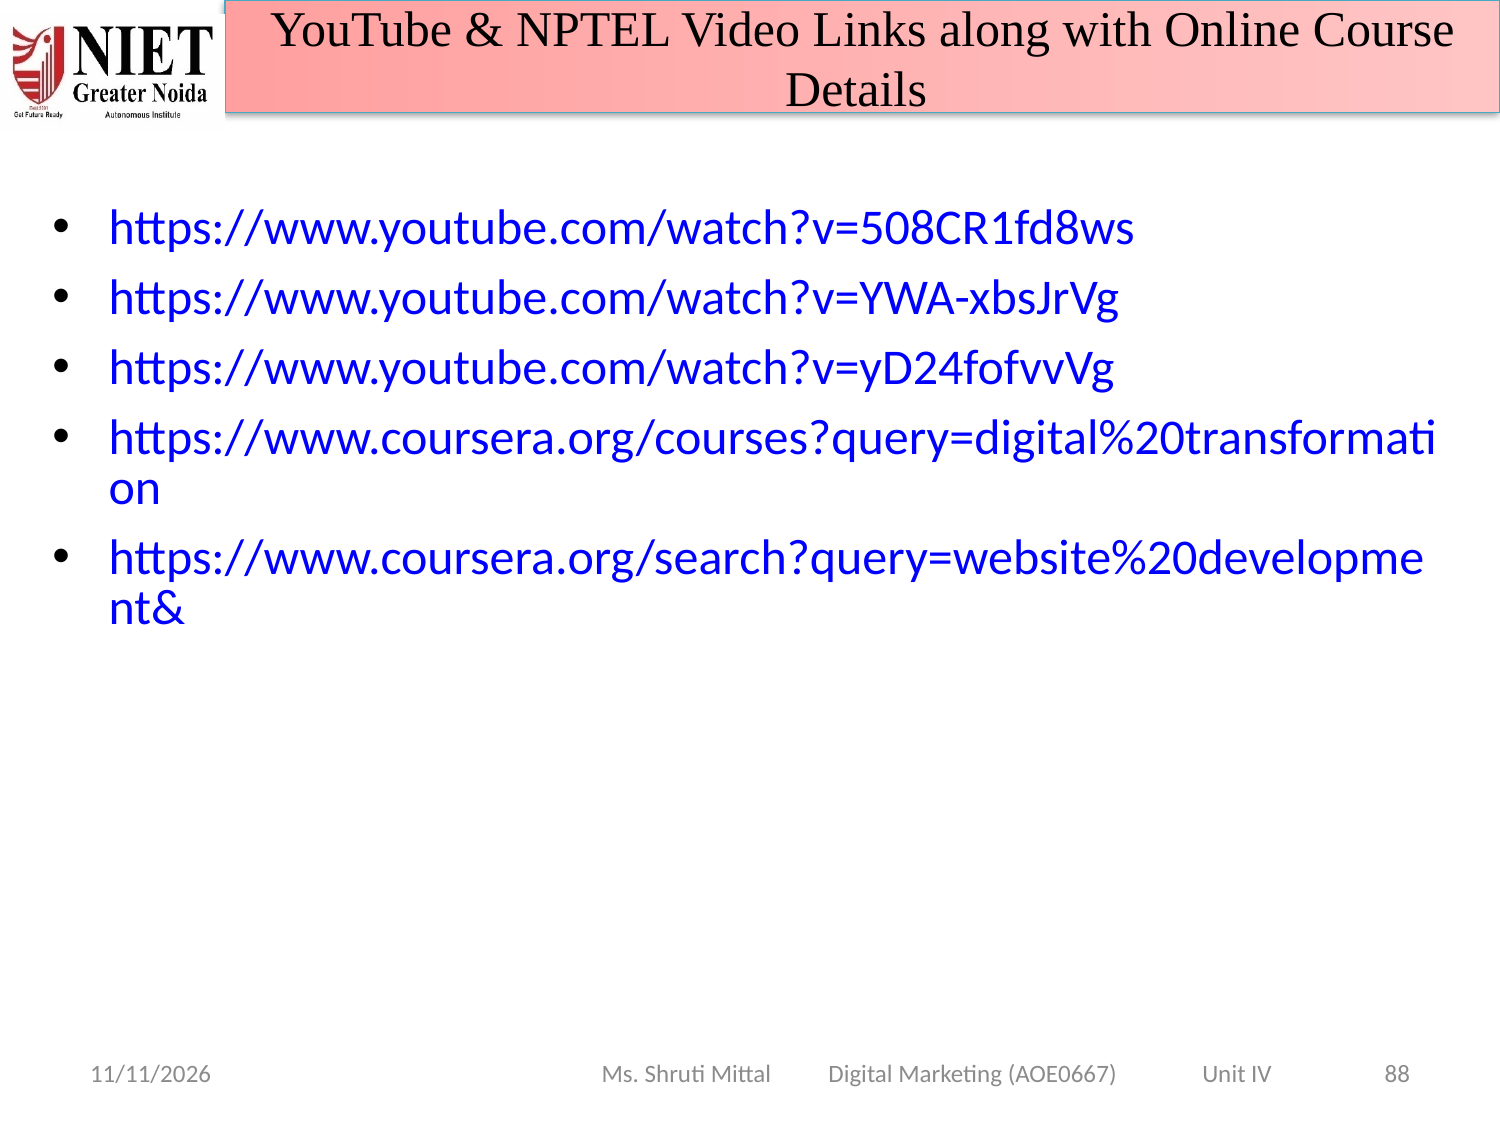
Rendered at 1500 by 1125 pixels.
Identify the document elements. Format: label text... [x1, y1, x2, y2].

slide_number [75, 1042, 425, 1103]
picture [0, 13, 226, 131]
text_box https://www.youtube.com/watch?v=508CR1fd8ws https://www.youtube.com/watch?v=YWA-xbsJrVg https://www.youtube.com/watch?v=yD24fofvvVg https://www.coursera.org/courses?query=digital%20transformation https://www.coursera.org/search?query=website%20development& [37, 187, 1463, 1025]
slide_number 88 [1074, 1042, 1425, 1103]
footer Ms. Shruti Mittal Digital Marketing (AOE0667) Unit IV [512, 1042, 1074, 1103]
text_box YouTube & NPTEL Video Links along with Online Course Details [224, 0, 1500, 113]
